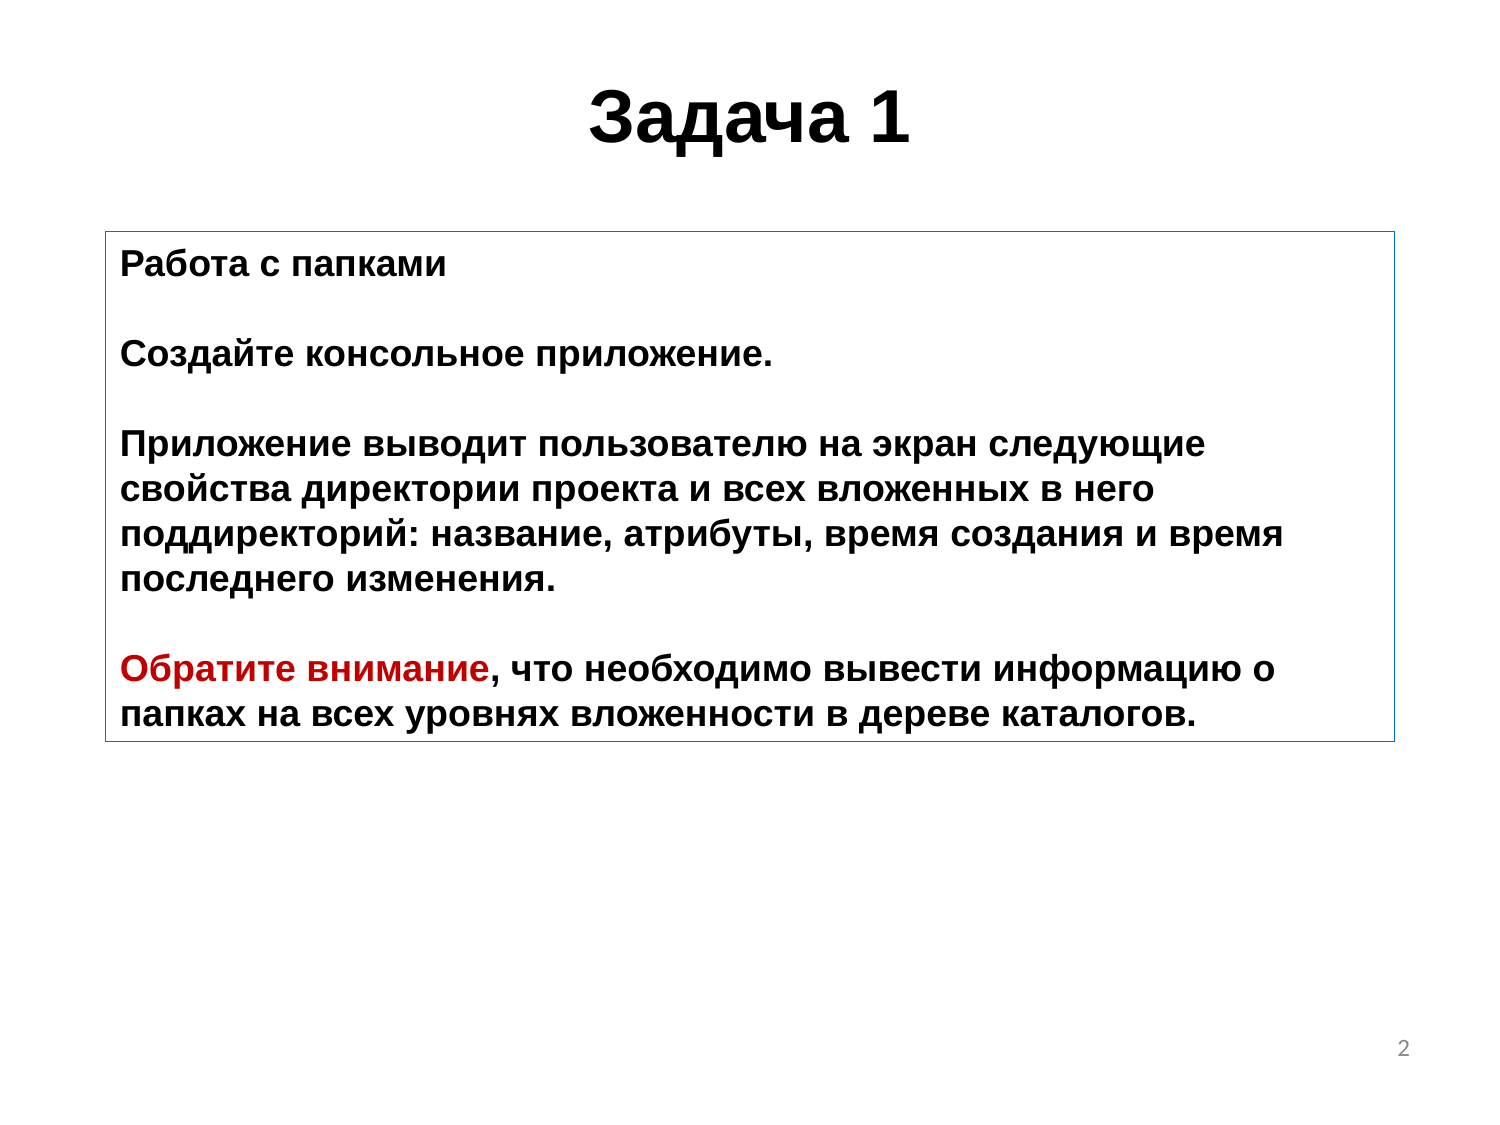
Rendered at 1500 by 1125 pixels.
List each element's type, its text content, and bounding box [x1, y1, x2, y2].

slide_number 2 [1074, 1024, 1426, 1103]
title Задача 1 [75, 19, 1425, 207]
text_box Работа с папками Создайте консольное приложение. Приложение выводит пользователю на экран следующие свойства директории проекта и всех вложенных в него поддиректорий: название, атрибуты, время создания и время последнего изменения. Обратите внимание, что необходимо вывести информацию о папках на всех уровнях вложенности в дереве каталогов. [105, 231, 1395, 742]
